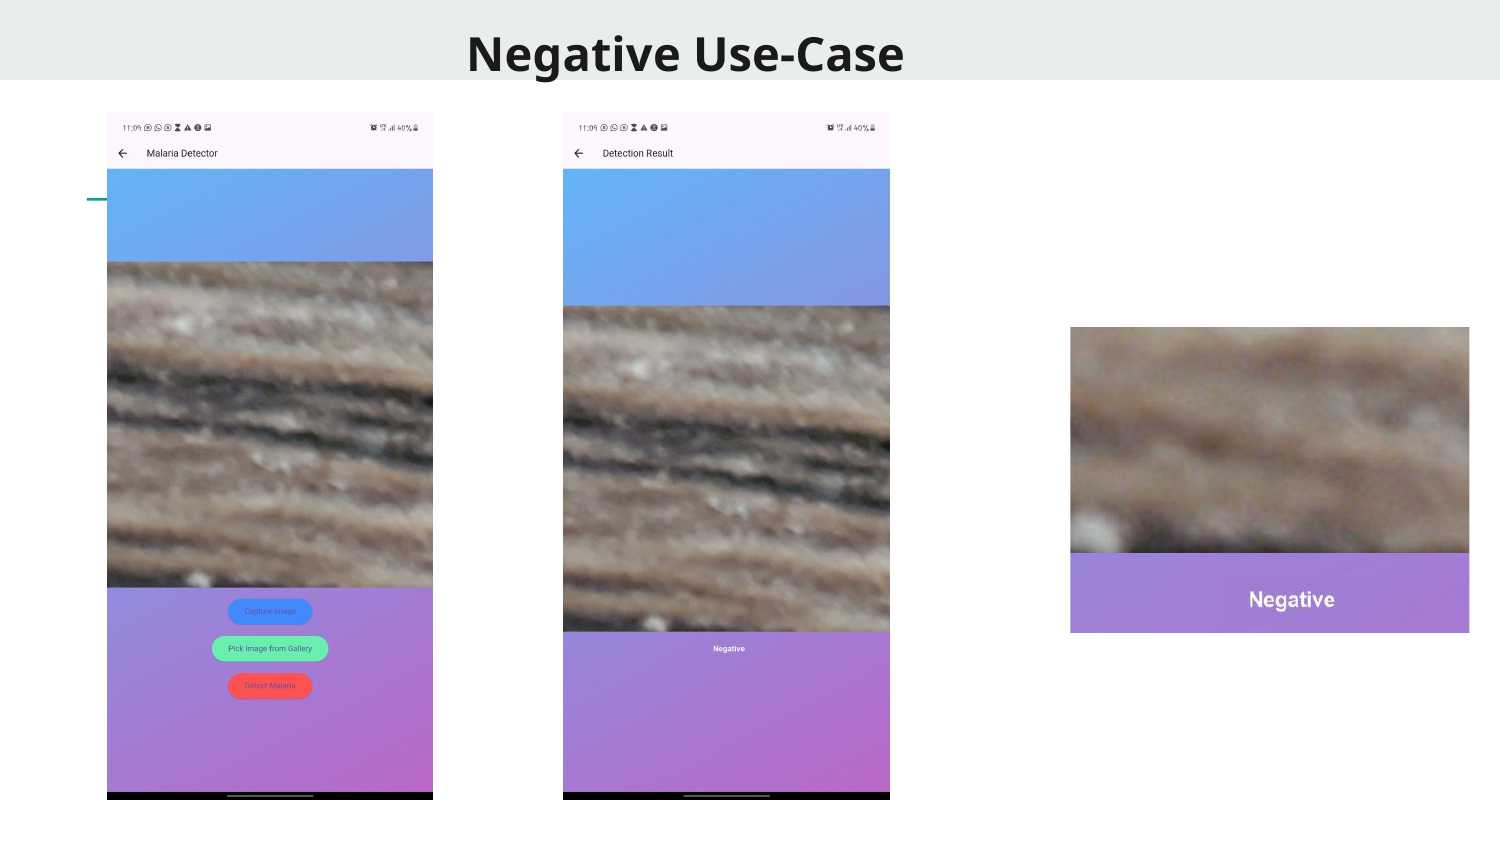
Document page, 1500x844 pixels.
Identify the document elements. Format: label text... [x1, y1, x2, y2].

title Negative Use-Case [451, 8, 973, 97]
picture [1069, 327, 1470, 633]
picture [106, 111, 433, 801]
picture [563, 111, 890, 801]
